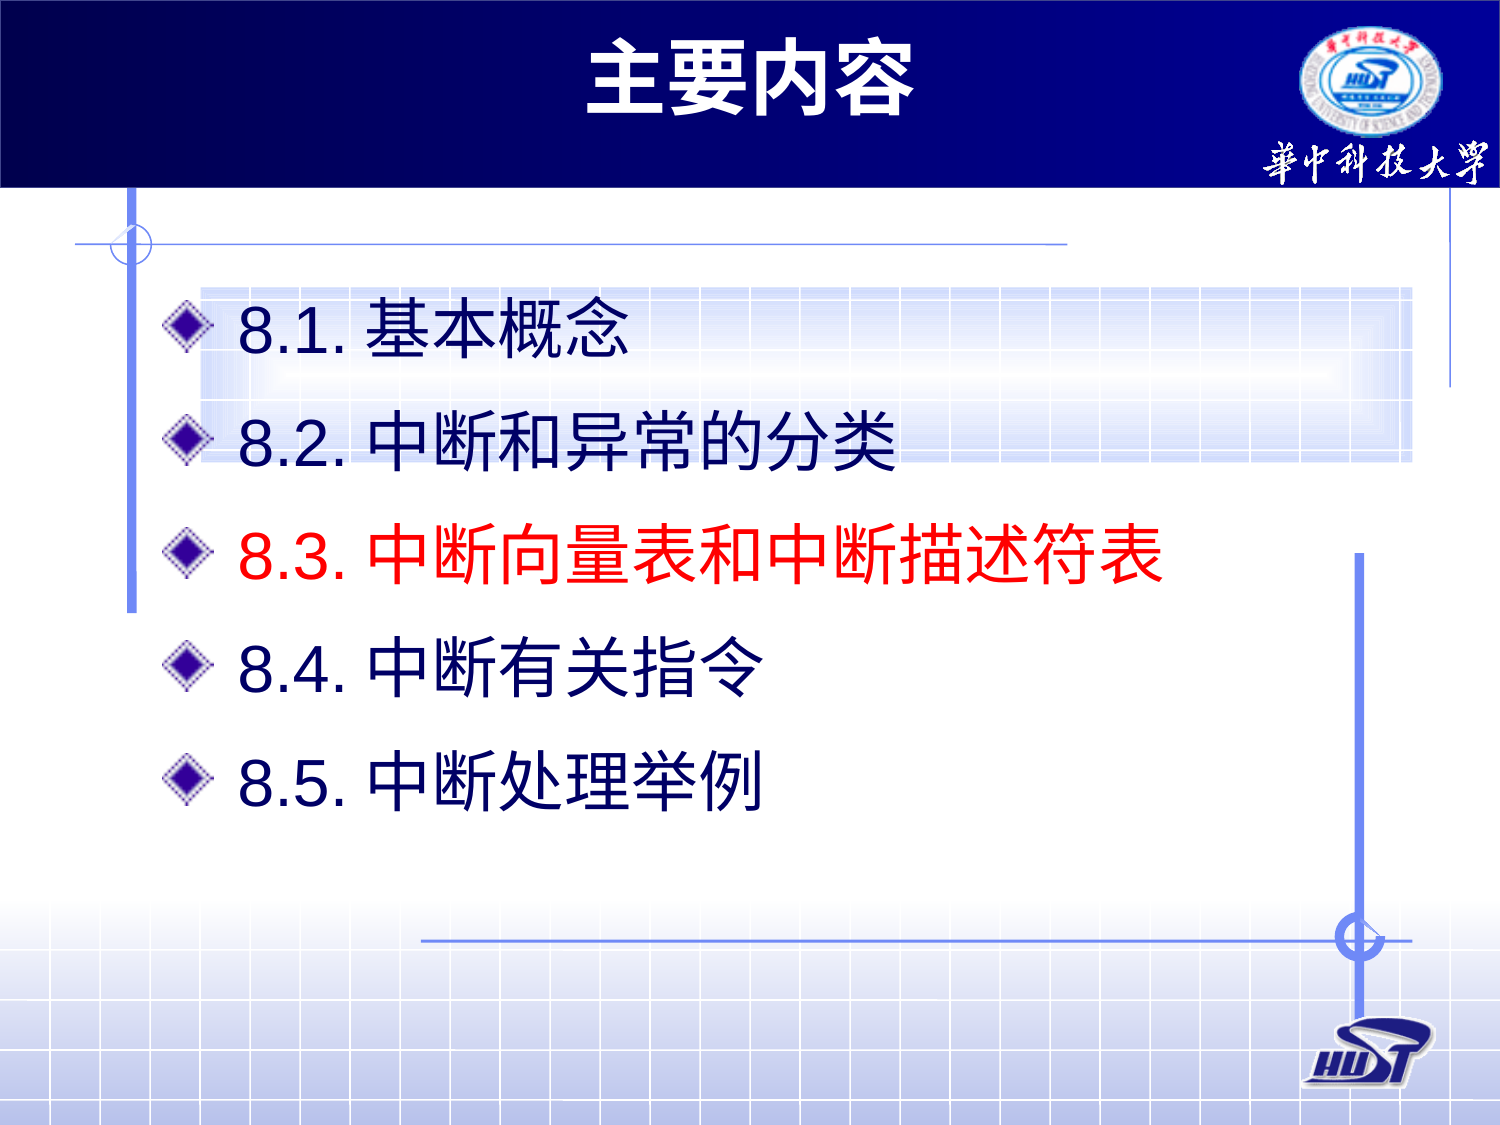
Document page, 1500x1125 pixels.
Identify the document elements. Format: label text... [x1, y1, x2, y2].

picture [162, 300, 214, 353]
picture [162, 753, 214, 806]
picture [162, 414, 214, 466]
list 8.1.基本概念 8.2.中断和异常的分类 8.3.中断向量表和中断描述符表 8.4.中断有关指令 8.5.中断处理举例 [147, 278, 1392, 970]
picture [1299, 26, 1443, 138]
picture [1299, 1016, 1438, 1093]
picture [1262, 140, 1488, 185]
title 主要内容 [74, 15, 1426, 136]
picture [162, 640, 214, 692]
picture [162, 527, 214, 579]
